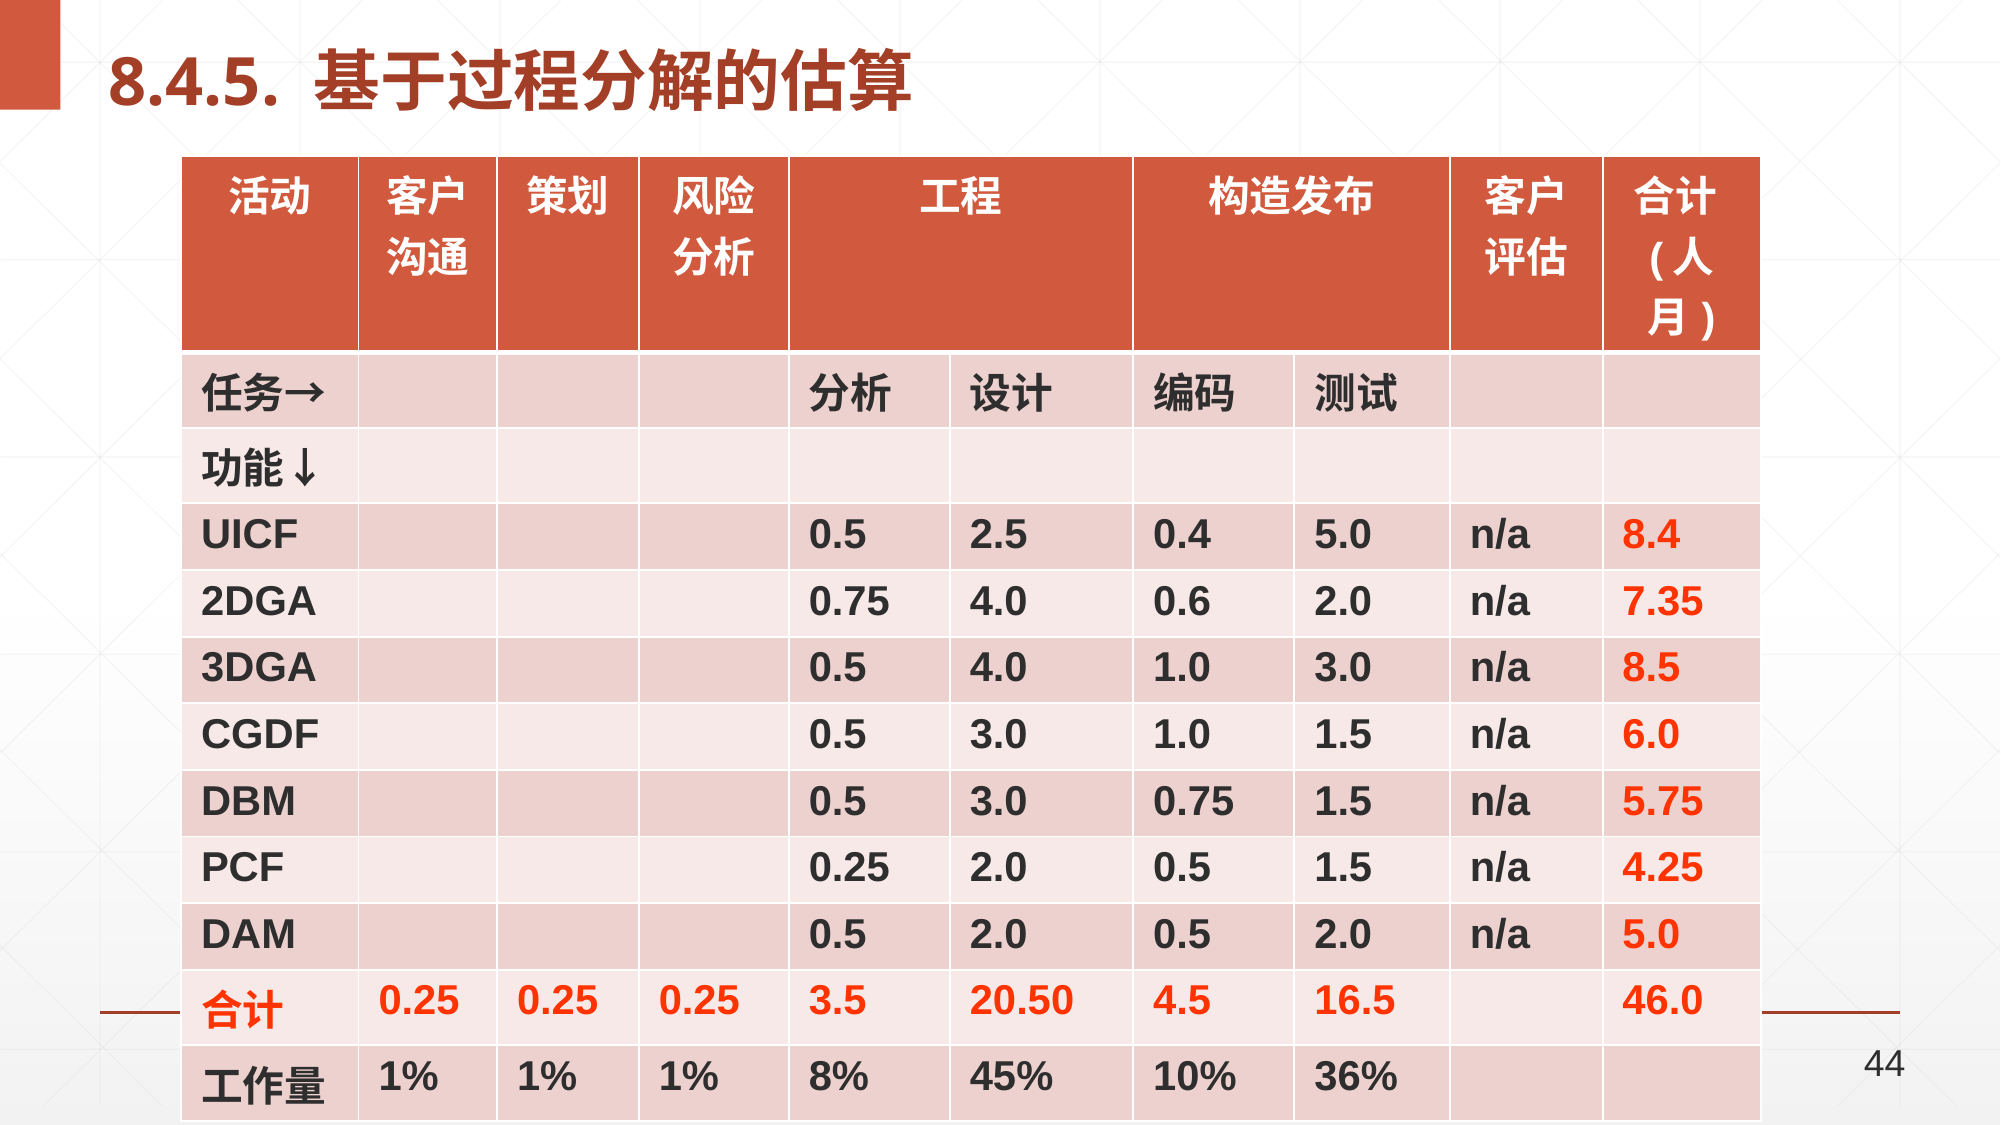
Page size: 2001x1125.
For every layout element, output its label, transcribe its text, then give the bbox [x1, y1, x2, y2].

table_cell [1451, 355, 1602, 427]
table_cell 4.5 [1134, 971, 1293, 1044]
table_cell n/a [1451, 704, 1602, 769]
table_cell [359, 355, 496, 427]
table_cell 20.50 [951, 971, 1132, 1044]
table_cell 1% [359, 1046, 496, 1120]
table_cell n/a [1451, 571, 1602, 636]
table_cell 5.0 [1604, 904, 1760, 969]
table_cell DBM [182, 771, 358, 836]
table_cell 0.5 [790, 904, 949, 969]
table_cell 1.5 [1295, 837, 1449, 902]
table_cell 0.75 [790, 571, 949, 636]
table_header 构造发布 [1134, 157, 1449, 350]
table_cell 2.0 [1295, 904, 1449, 969]
table_cell 0.25 [498, 971, 638, 1044]
table_cell [640, 504, 788, 569]
table_cell 2.5 [951, 504, 1132, 569]
table_cell UICF [182, 504, 358, 569]
table_cell 6.0 [1604, 704, 1760, 769]
table_cell [359, 771, 496, 836]
table_cell n/a [1451, 771, 1602, 836]
table_cell 36% [1295, 1046, 1449, 1120]
table_cell 2DGA [182, 571, 358, 636]
table_cell CGDF [182, 704, 358, 769]
table_cell 0.5 [1134, 837, 1293, 902]
table_cell [498, 571, 638, 636]
table_cell [498, 429, 638, 502]
table_cell 0.5 [790, 504, 949, 569]
table_header 合计(人月) [1604, 157, 1760, 350]
table_cell 16.5 [1295, 971, 1449, 1044]
table_cell 0.5 [790, 638, 949, 702]
table_cell 3.0 [951, 704, 1132, 769]
table_cell PCF [182, 837, 358, 902]
table_cell 4.0 [951, 571, 1132, 636]
table_cell 分析 [790, 355, 949, 427]
table_cell 5.0 [1295, 504, 1449, 569]
table_header 客户评估 [1451, 157, 1602, 350]
table_cell [790, 429, 949, 502]
table_cell 合计 [182, 971, 358, 1044]
table_cell 46.0 [1604, 971, 1760, 1044]
table_cell [1295, 429, 1449, 502]
table_cell [359, 638, 496, 702]
table_header 策划 [498, 157, 638, 350]
table_cell 2.0 [951, 904, 1132, 969]
table_cell [1451, 971, 1602, 1044]
table_cell [498, 904, 638, 969]
table_cell [640, 429, 788, 502]
table_cell 编码 [1134, 355, 1293, 427]
table_cell [359, 837, 496, 902]
table_cell [359, 704, 496, 769]
table_cell 5.75 [1604, 771, 1760, 836]
table_cell [498, 771, 638, 836]
table_cell 4.0 [951, 638, 1132, 702]
table_cell 2.0 [1295, 571, 1449, 636]
table_cell 0.25 [790, 837, 949, 902]
table_cell [1451, 429, 1602, 502]
table_cell [640, 837, 788, 902]
table_cell [498, 704, 638, 769]
table_cell 8.4 [1604, 504, 1760, 569]
table_cell 45% [951, 1046, 1132, 1120]
table_cell [951, 429, 1132, 502]
table_cell 工作量 [182, 1046, 358, 1120]
table_cell [498, 638, 638, 702]
table_cell [359, 429, 496, 502]
table_cell 功能↓ [182, 429, 358, 502]
table_cell 0.5 [790, 704, 949, 769]
table_cell 1.0 [1134, 704, 1293, 769]
table_header 活动 [182, 157, 358, 350]
table_cell n/a [1451, 504, 1602, 569]
table_cell 1% [640, 1046, 788, 1120]
table_cell 1% [498, 1046, 638, 1120]
table_cell 1.5 [1295, 704, 1449, 769]
table_cell [1134, 429, 1293, 502]
table_cell 1.5 [1295, 771, 1449, 836]
table_cell 0.5 [790, 771, 949, 836]
table_cell 0.75 [1134, 771, 1293, 836]
table_cell 3.5 [790, 971, 949, 1044]
table_cell 0.4 [1134, 504, 1293, 569]
table_cell 任务→ [182, 355, 358, 427]
table_cell 0.6 [1134, 571, 1293, 636]
table_cell [1604, 429, 1760, 502]
table_cell [1451, 1046, 1602, 1120]
table_cell [498, 355, 638, 427]
table_cell 8.5 [1604, 638, 1760, 702]
table_cell 10% [1134, 1046, 1293, 1120]
table_cell [498, 504, 638, 569]
table_cell DAM [182, 904, 358, 969]
table_cell n/a [1451, 638, 1602, 702]
title 8.4.5. 基于过程分解的估算 [93, 7, 1788, 118]
table_cell [359, 904, 496, 969]
table_cell [640, 904, 788, 969]
table_cell [1604, 1046, 1760, 1120]
table_header 客户沟通 [359, 157, 496, 350]
table_cell [640, 771, 788, 836]
table_cell 1.0 [1134, 638, 1293, 702]
table_cell 3.0 [951, 771, 1132, 836]
slide_number 44 [1849, 1031, 2000, 1069]
table_cell [640, 638, 788, 702]
table_cell [640, 704, 788, 769]
table_cell [359, 571, 496, 636]
table_cell n/a [1451, 837, 1602, 902]
table_cell 0.25 [640, 971, 788, 1044]
table_cell 0.25 [359, 971, 496, 1044]
table_cell 测试 [1295, 355, 1449, 427]
table_cell 4.25 [1604, 837, 1760, 902]
table_cell 7.35 [1604, 571, 1760, 636]
table_cell 0.5 [1134, 904, 1293, 969]
table_cell [359, 504, 496, 569]
table_cell 设计 [951, 355, 1132, 427]
table_cell 3DGA [182, 638, 358, 702]
table_cell n/a [1451, 904, 1602, 969]
table_cell 3.0 [1295, 638, 1449, 702]
table_cell 8% [790, 1046, 949, 1120]
table_cell [1604, 355, 1760, 427]
table_cell [640, 355, 788, 427]
table_cell [640, 571, 788, 636]
table_header 工程 [790, 157, 1132, 350]
table_cell 2.0 [951, 837, 1132, 902]
table_header 风险分析 [640, 157, 788, 350]
table_cell [498, 837, 638, 902]
